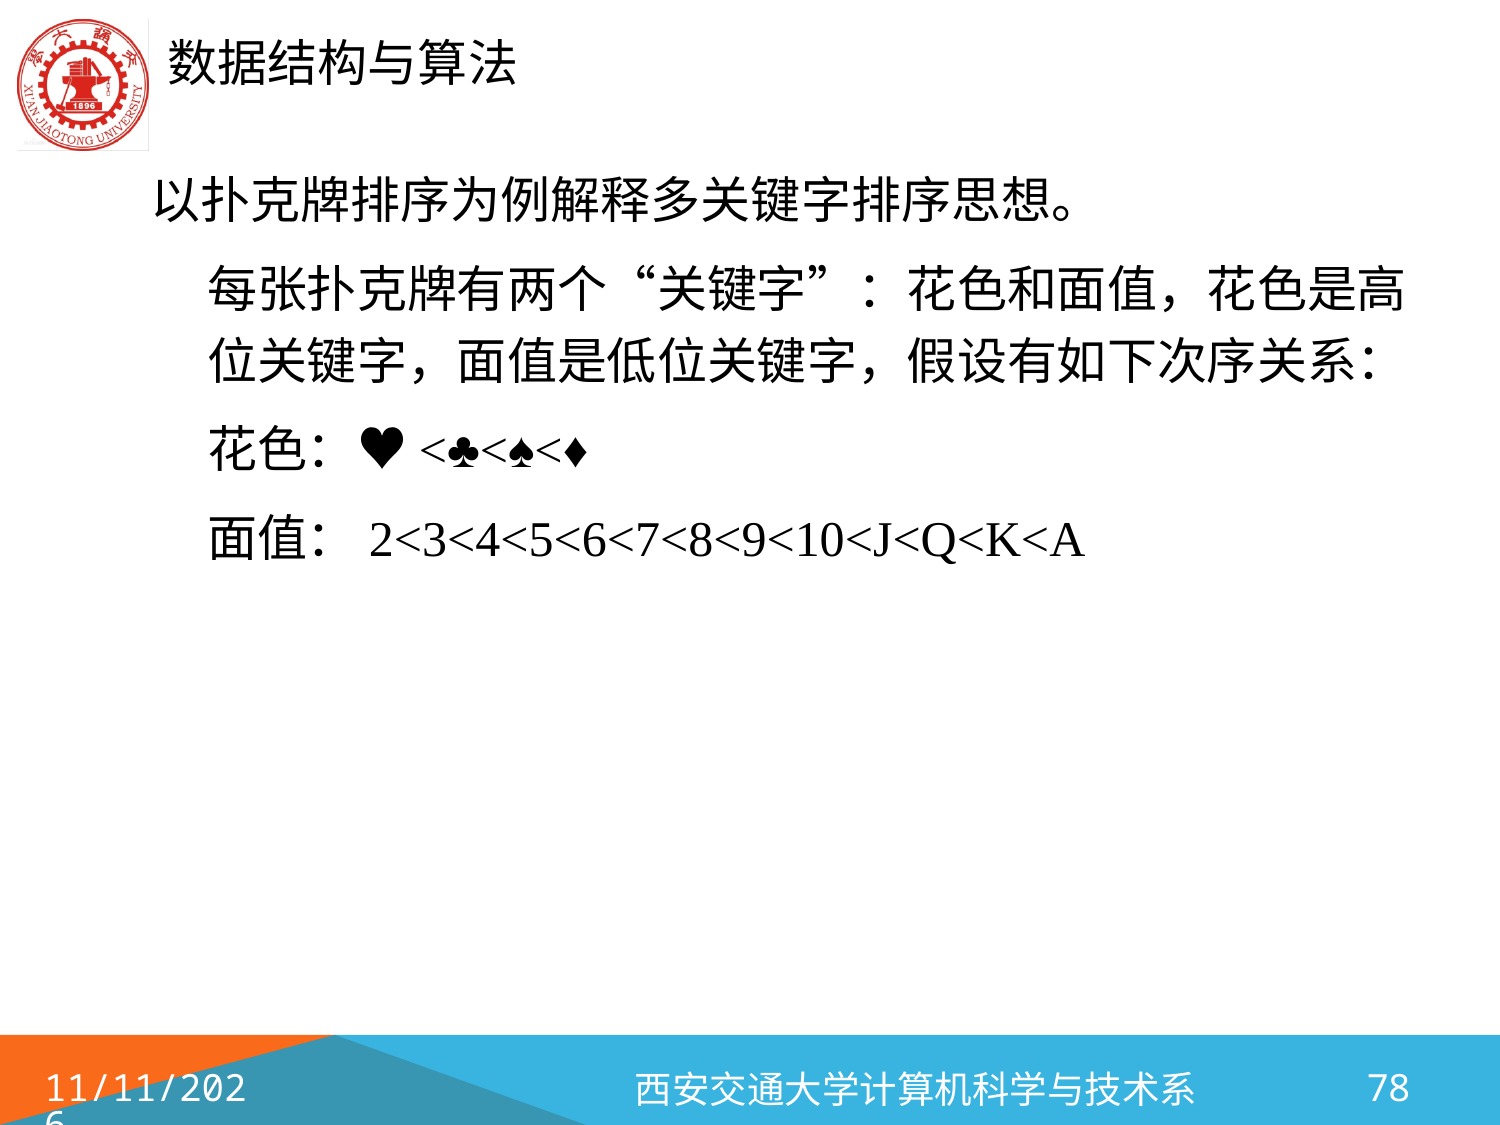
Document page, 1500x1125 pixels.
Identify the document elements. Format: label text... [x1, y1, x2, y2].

list 以扑克牌排序为例解释多关键字排序思想。 每张扑克牌有两个“关键字”：花色和面值，花色是高位关键字，面值是低位关键字，假设有如下次序关系： 花色：♥<♣<♠<♦ 面值：2<3<4<5<6<7<8<9<10<J<Q<K<A [135, 149, 1459, 855]
picture [17, 19, 149, 151]
